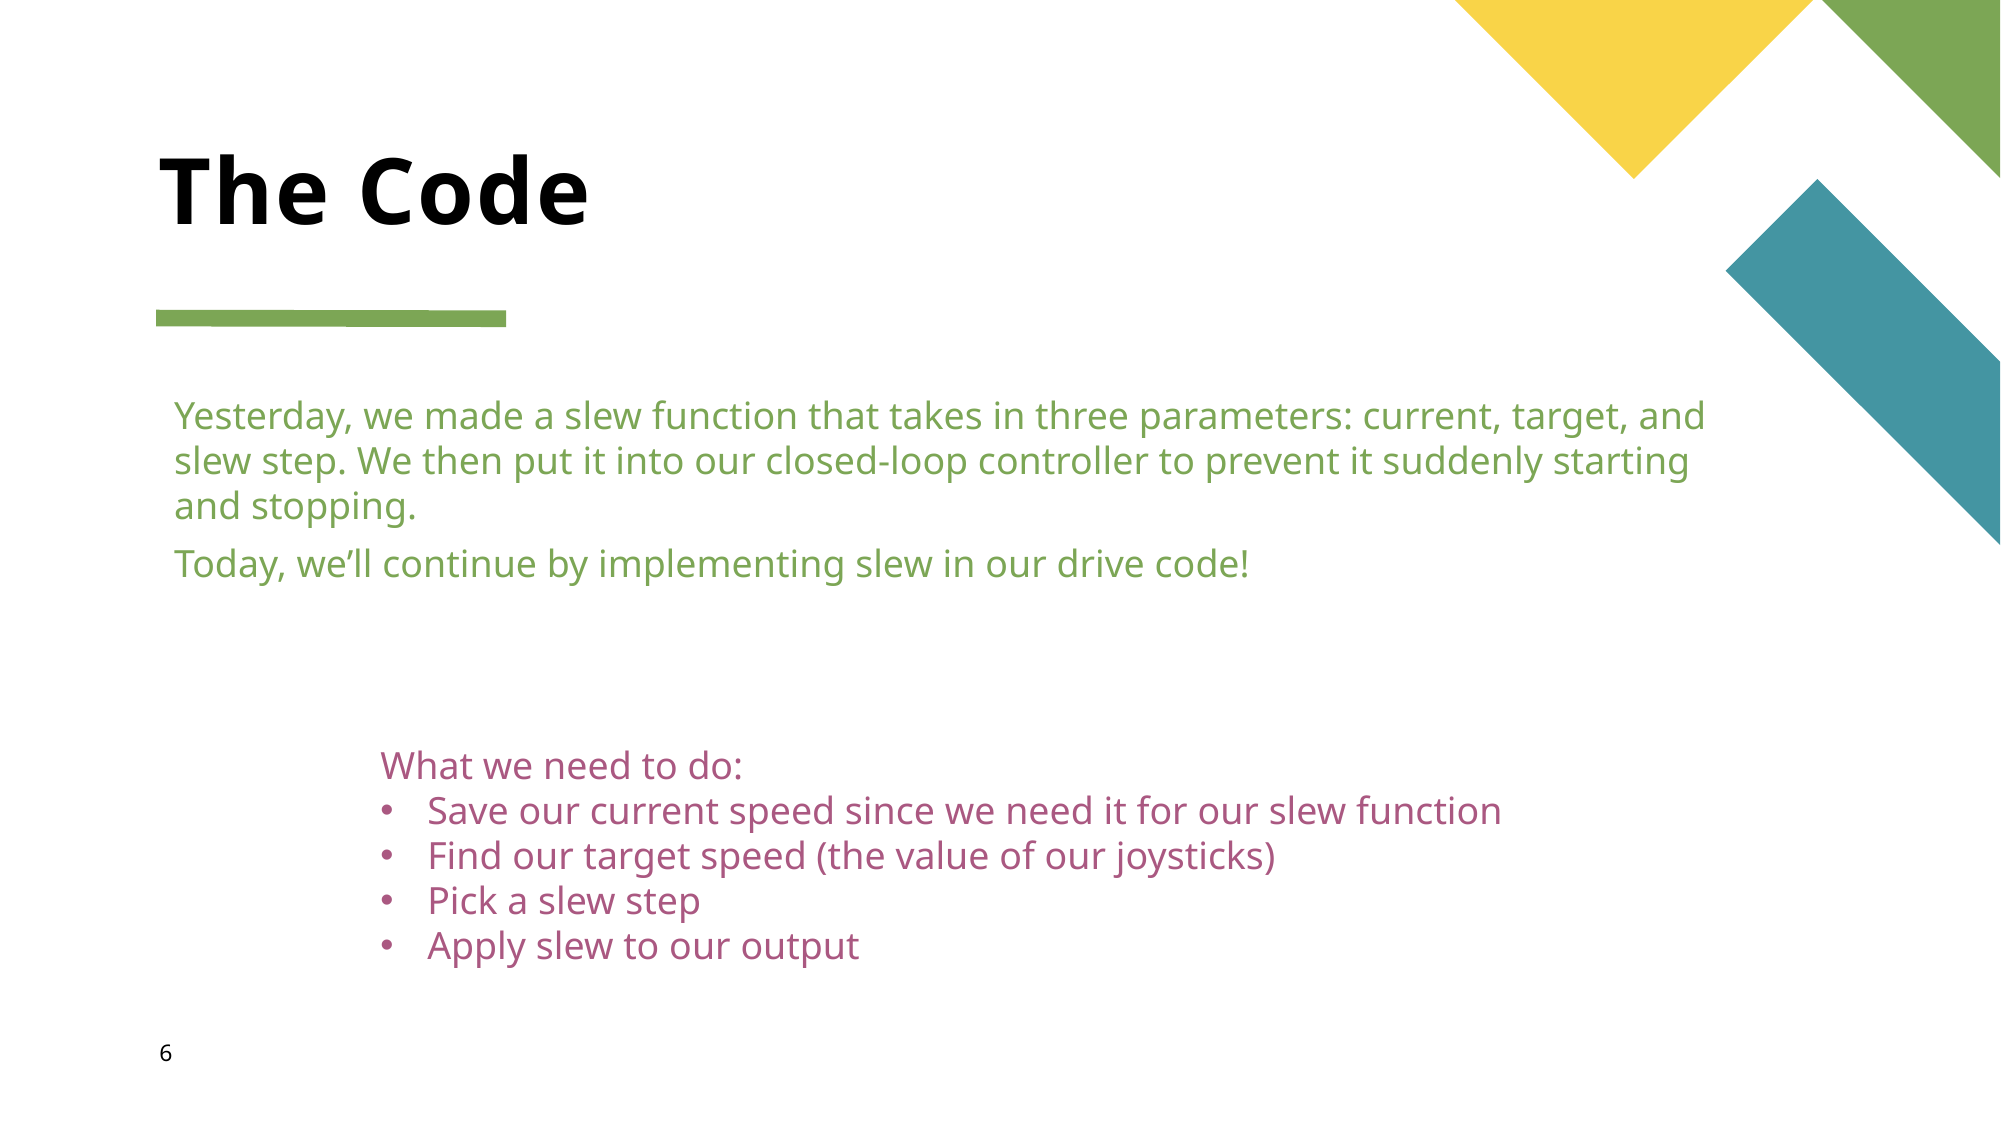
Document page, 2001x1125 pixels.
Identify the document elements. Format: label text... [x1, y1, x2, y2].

text_box What we need to do: Save our current speed since we need it for our slew function Find our target speed (the value of our joysticks) Pick a slew step Apply slew to our output [365, 734, 1519, 975]
slide_number 6 [159, 1038, 246, 1080]
title The Code [158, 144, 969, 245]
text_box Today, we’ll continue by implementing slew in our drive code! [159, 532, 1725, 592]
text_box Yesterday, we made a slew function that takes in three parameters: current, target, and slew step. We then put it into our closed-loop controller to prevent it suddenly starting and stopping. [159, 384, 1725, 532]
